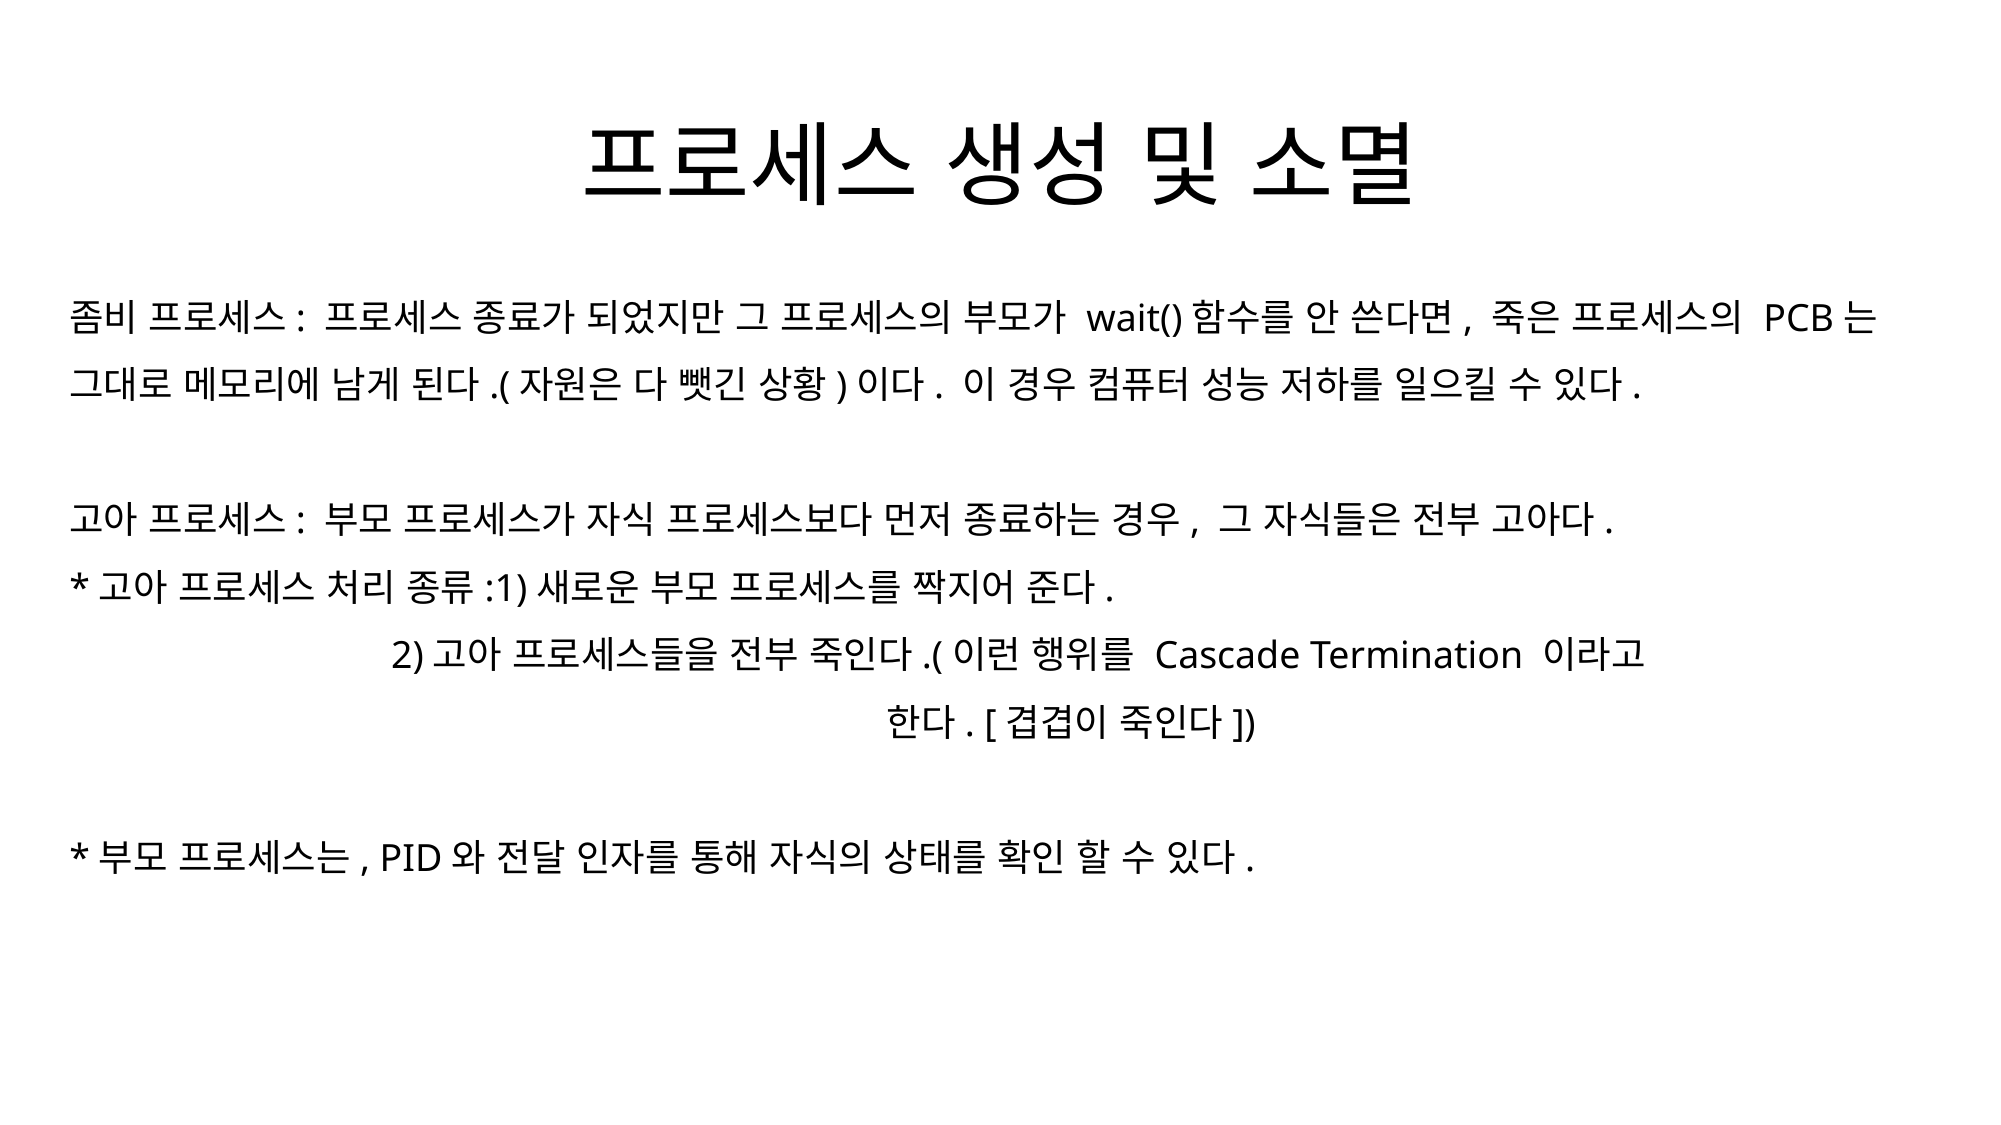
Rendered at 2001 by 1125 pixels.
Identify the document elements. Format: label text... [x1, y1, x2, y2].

text_box 좀비 프로세스: 프로세스 종료가 되었지만 그 프로세스의 부모가 wait()함수를 안 쓴다면, 죽은 프로세스의 PCB는 그대로 메모리에 남게 된다.(자원은 다 뺏긴 상황)이다. 이 경우 컴퓨터 성능 저하를 일으킬 수 있다. 고아 프로세스: 부모 프로세스가 자식 프로세스보다 먼저 종료하는 경우, 그 자식들은 전부 고아다. *고아 프로세스 처리 종류:1)새로운 부모 프로세스를 짝지어 준다. 2)고아 프로세스들을 전부 죽인다.(이런 행위를 Cascade Termination 이라고 한다. [겹겹이 죽인다]) *부모 프로세스는, PID와 전달 인자를 통해 자식의 상태를 확인 할 수 있다. [54, 263, 1957, 886]
title 프로세스 생성 및 소멸 [137, 59, 1863, 263]
